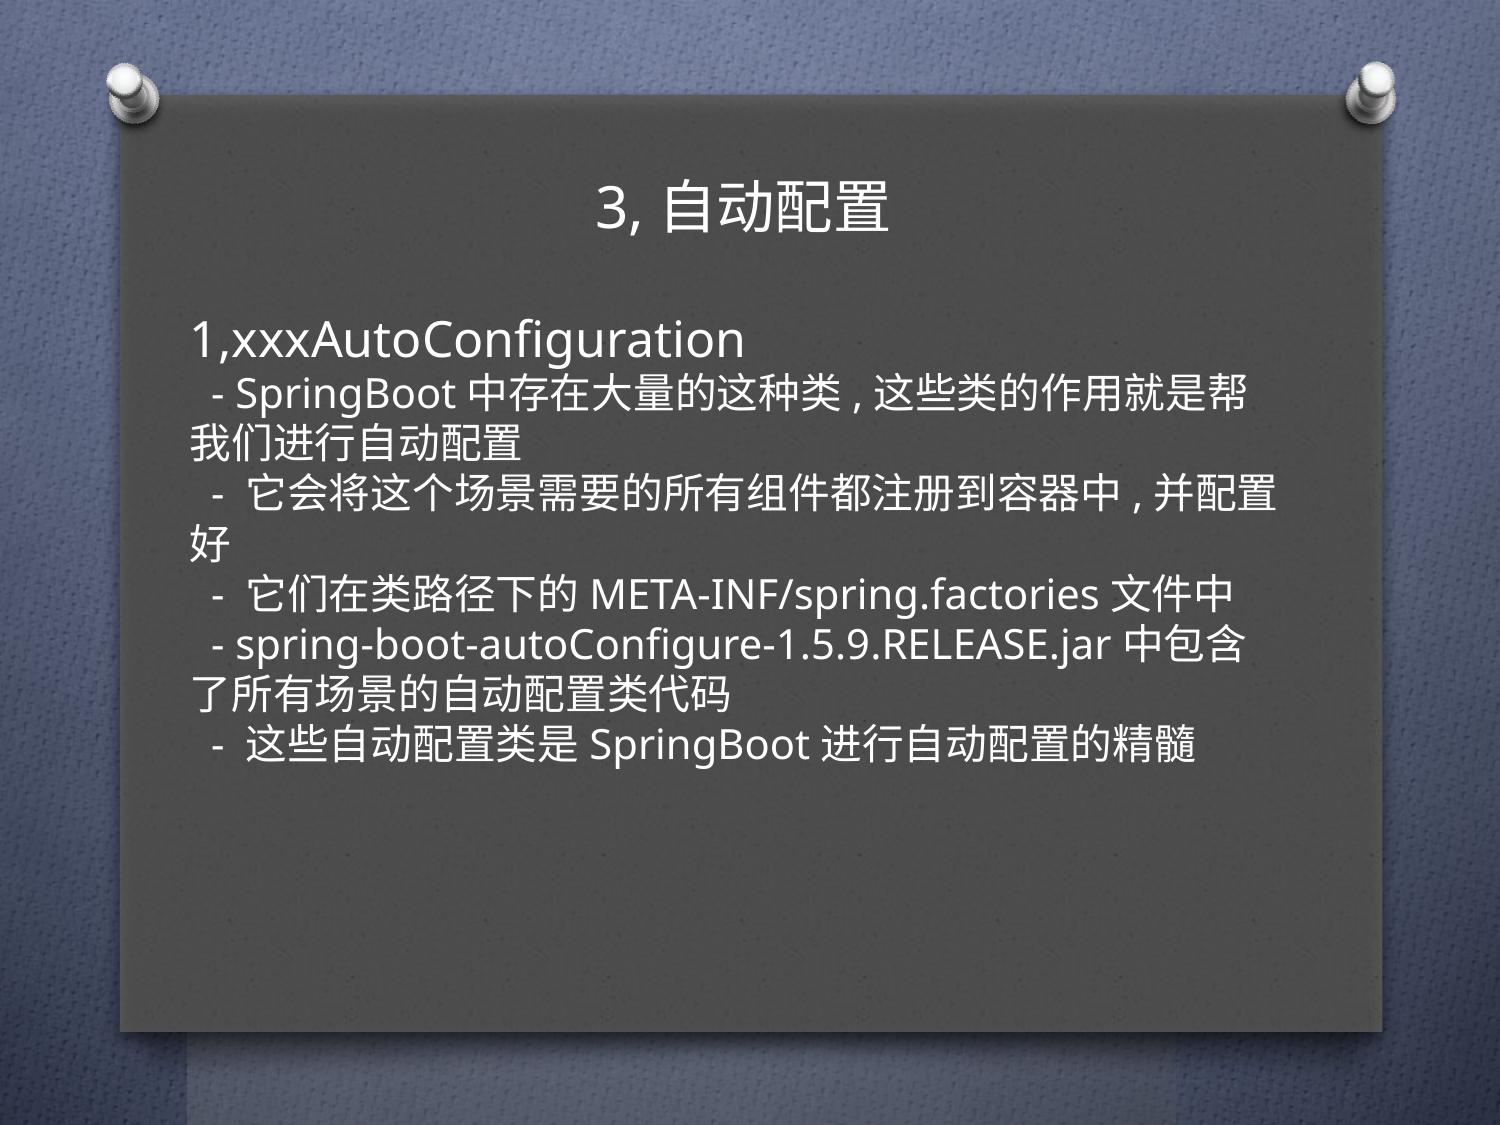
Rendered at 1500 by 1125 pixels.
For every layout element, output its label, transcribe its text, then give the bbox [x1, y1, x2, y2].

picture [75, 29, 198, 153]
text_box 1,xxxAutoConfiguration - SpringBoot中存在大量的这种类,这些类的作用就是帮我们进行自动配置 - 它会将这个场景需要的所有组件都注册到容器中,并配置好 - 它们在类路径下的META-INF/spring.factories文件中 - spring-boot-autoConfigure-1.5.9.RELEASE.jar中包含了所有场景的自动配置类代码 - 这些自动配置类是SpringBoot进行自动配置的精髓 [174, 299, 1300, 775]
text_box 3,自动配置 [174, 162, 1313, 248]
picture [1317, 35, 1439, 156]
